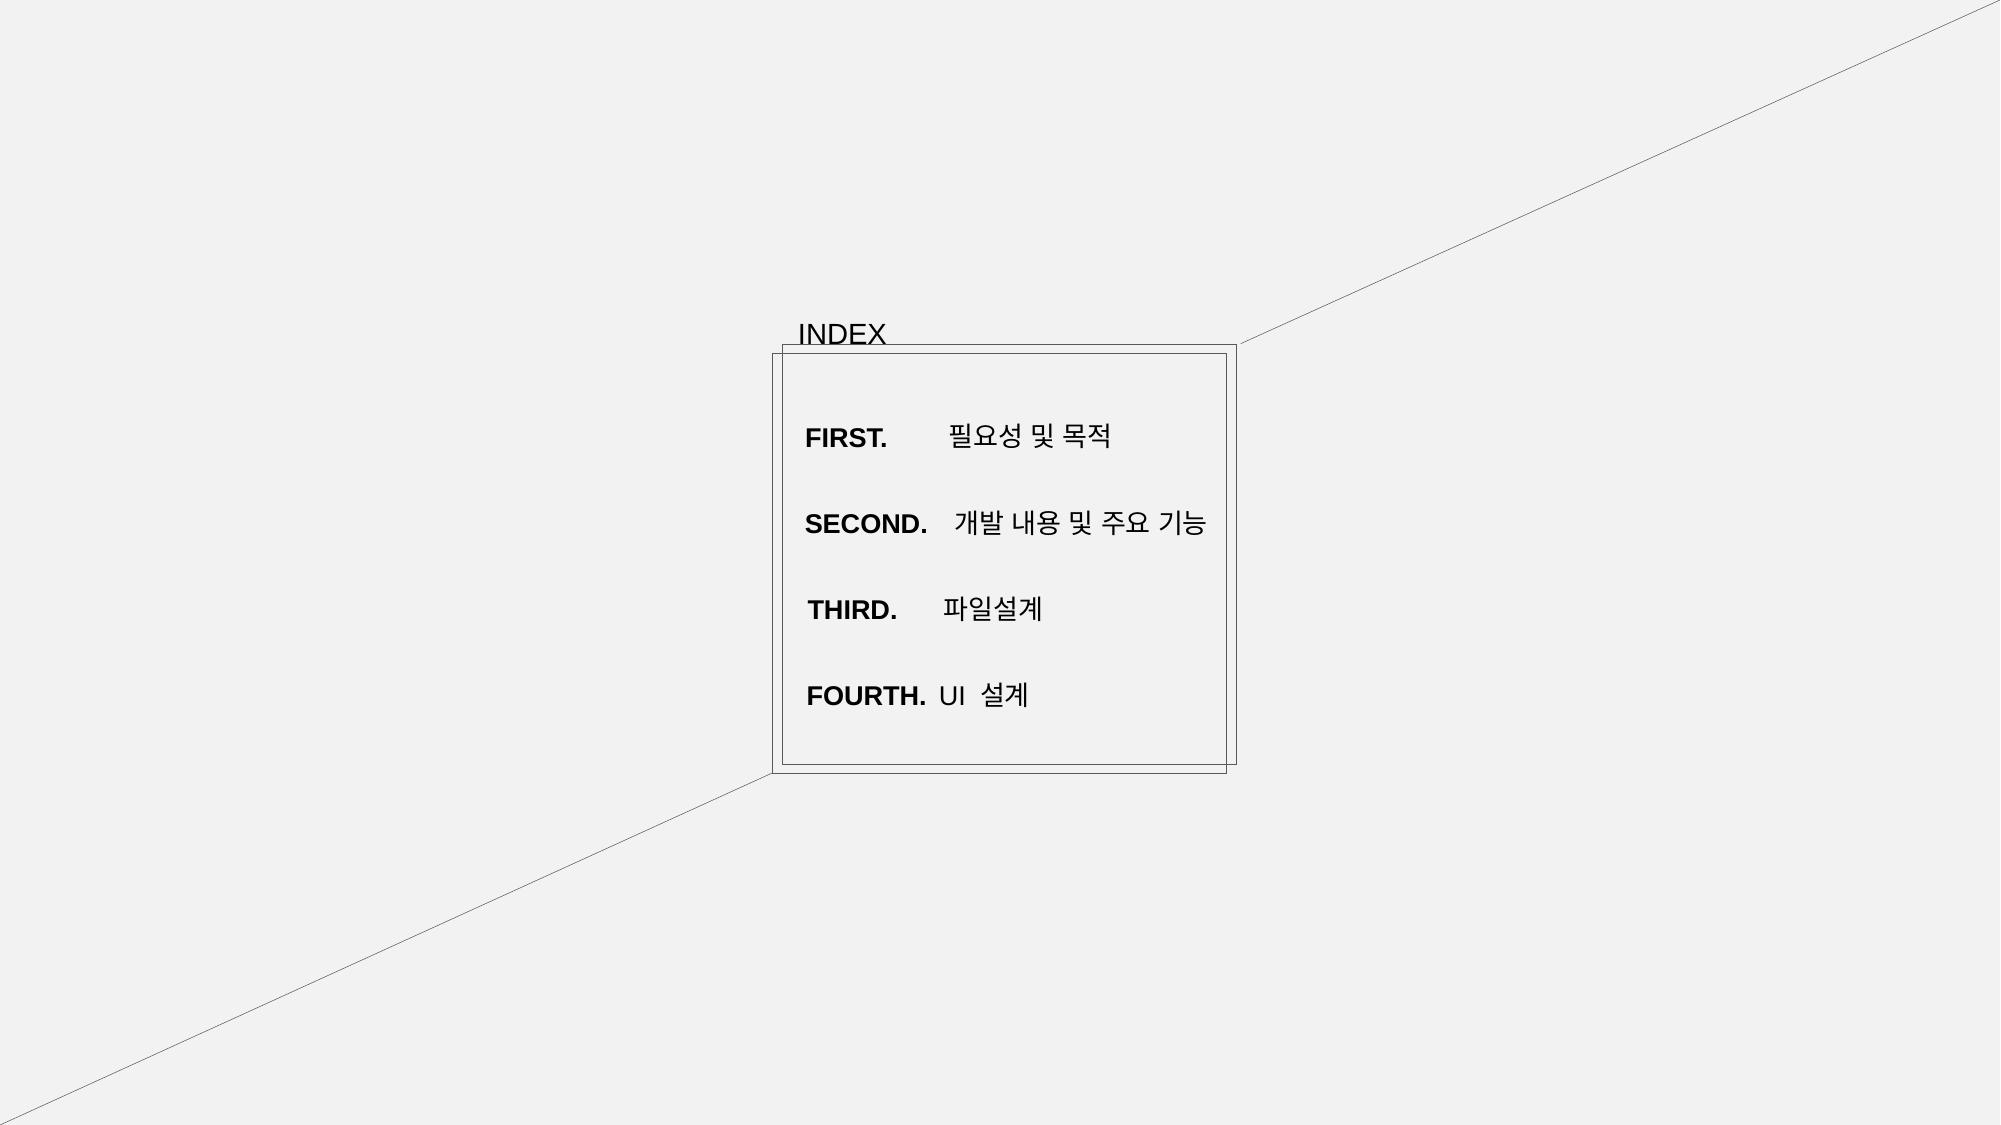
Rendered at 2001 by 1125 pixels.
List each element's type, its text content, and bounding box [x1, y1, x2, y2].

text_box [0, 773, 773, 1125]
text_box [772, 353, 1226, 773]
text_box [1240, 0, 2000, 344]
text_box INDEX [783, 299, 902, 344]
text_box [782, 344, 1237, 765]
